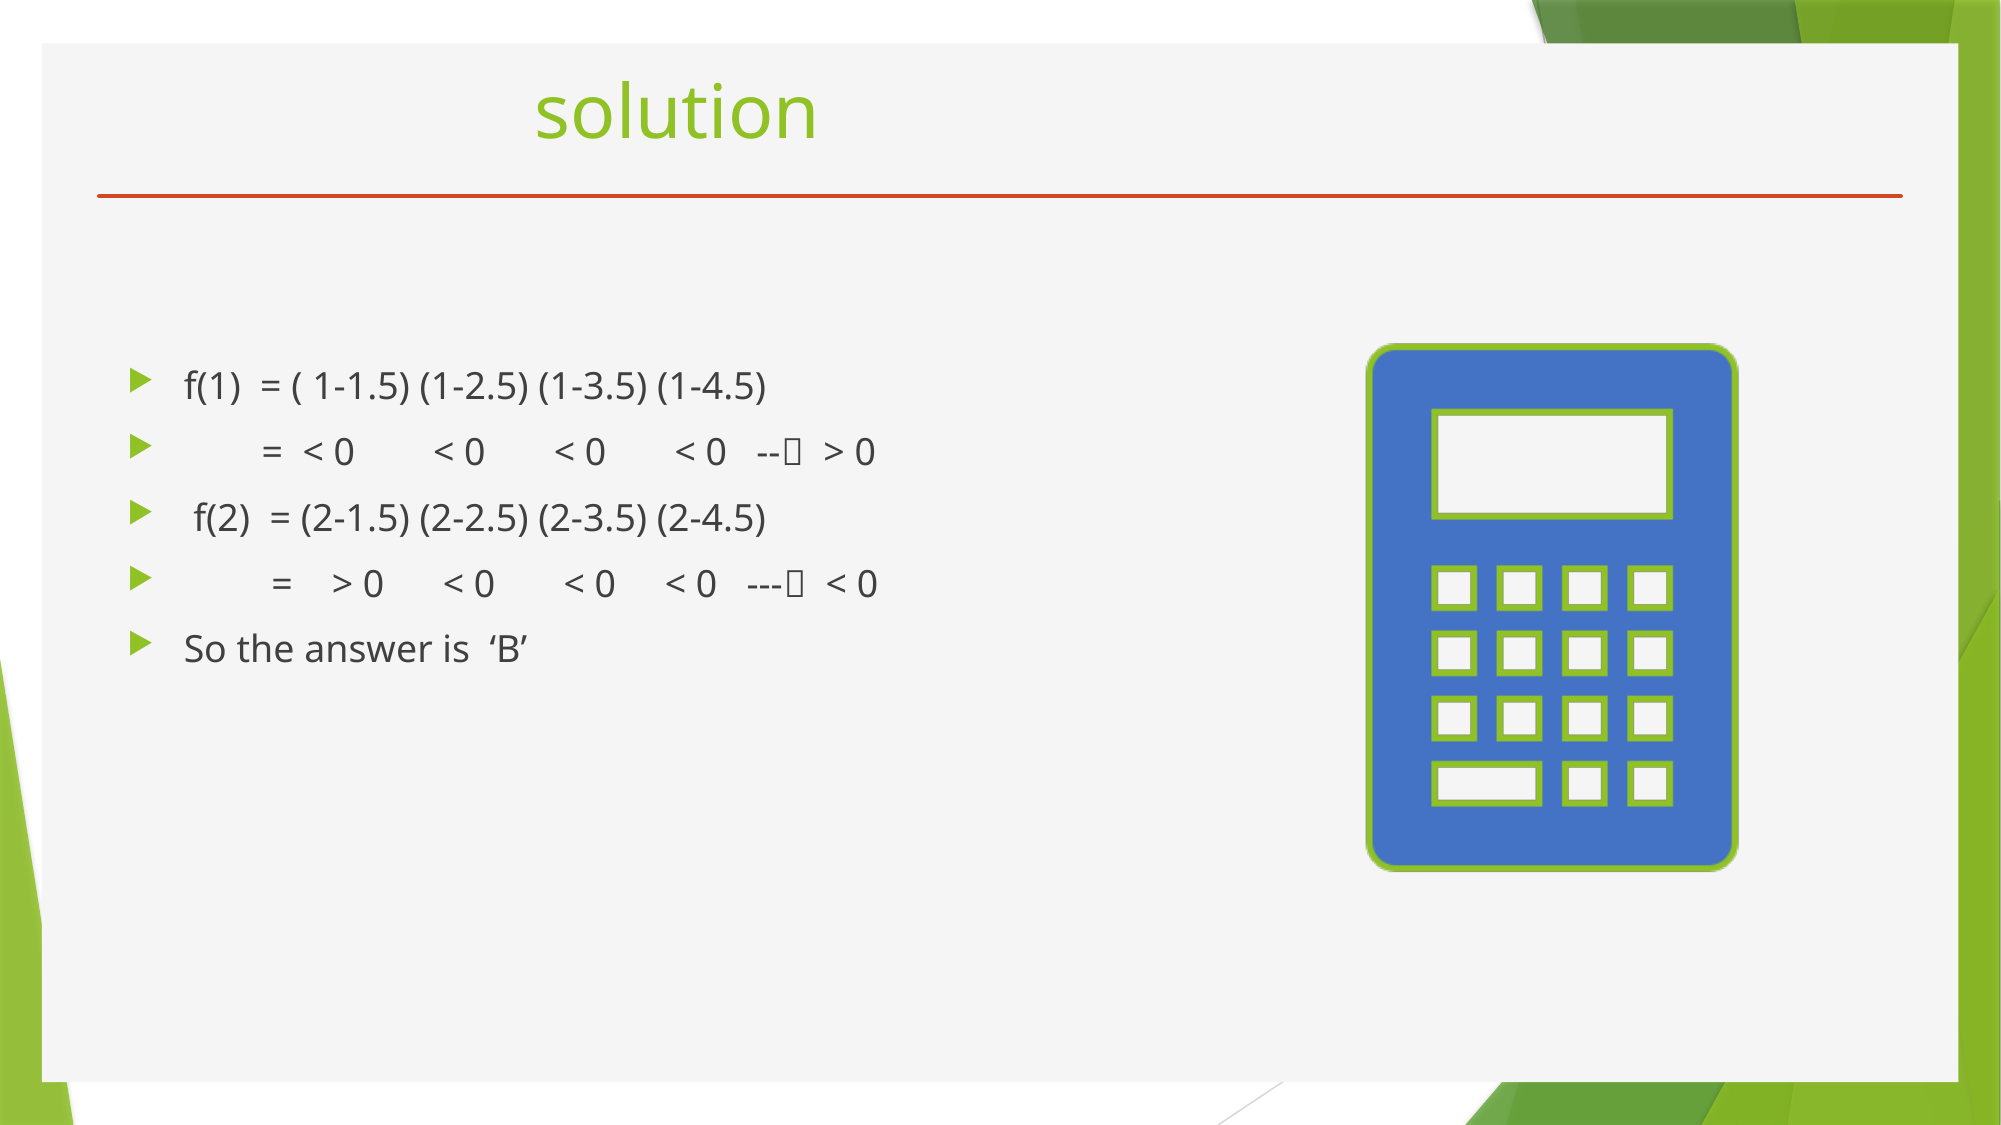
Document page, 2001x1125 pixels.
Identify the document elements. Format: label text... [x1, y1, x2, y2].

picture [1239, 294, 1866, 921]
list f(1) = ( 1-1.5) (1-2.5) (1-3.5) (1-4.5) = < 0 < 0 < 0 < 0 -- > 0 f(2) = (2-1.5) (2-2.5) (2-3.5) (2-4.5) = > 0 < 0 < 0 < 0 --- < 0 So the answer is ‘B’ [112, 354, 1115, 939]
title solution [519, 0, 1132, 217]
